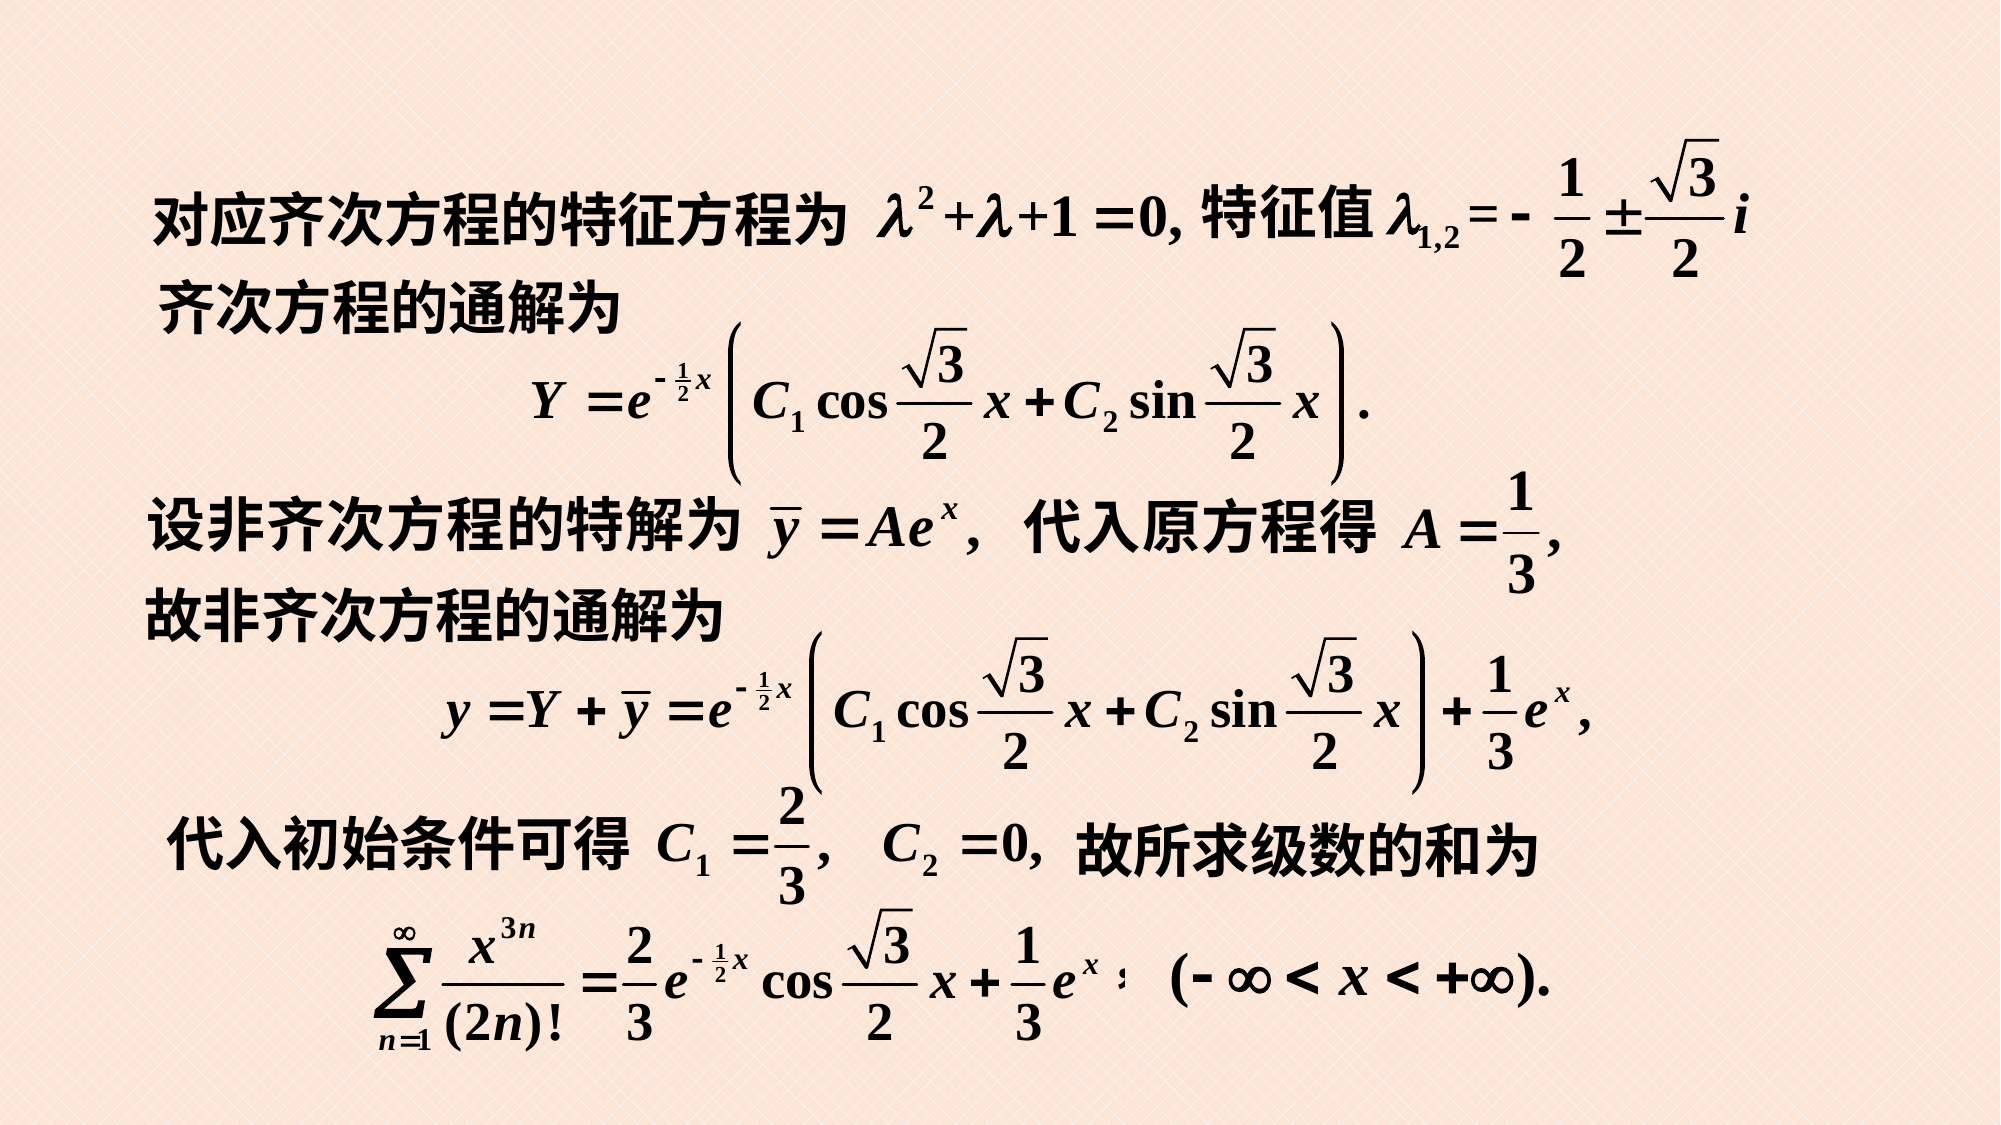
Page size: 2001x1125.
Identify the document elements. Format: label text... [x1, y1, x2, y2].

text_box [139, 482, 992, 571]
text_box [868, 170, 1193, 261]
text_box 代入初始条件可得 [151, 799, 648, 885]
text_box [1162, 939, 1560, 1022]
text_box 故非齐次方程的通解为 [129, 571, 743, 657]
text_box 对应齐次方程的特征方程为 [136, 175, 866, 260]
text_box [431, 622, 1601, 805]
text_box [366, 898, 1125, 1063]
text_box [1193, 128, 1765, 292]
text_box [525, 313, 1380, 496]
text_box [1015, 451, 1571, 607]
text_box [650, 767, 1054, 898]
text_box 齐次方程的通解为 [142, 264, 639, 350]
text_box 故所求级数的和为 [1060, 807, 1557, 892]
